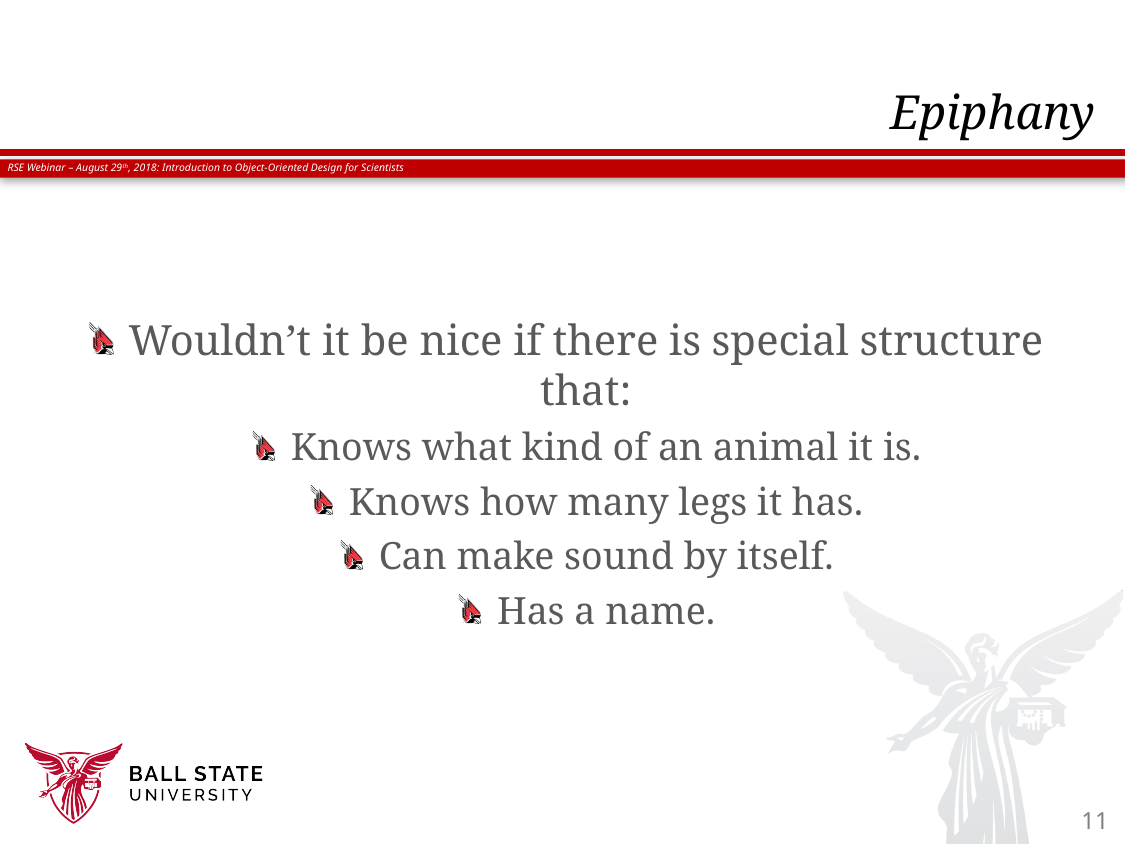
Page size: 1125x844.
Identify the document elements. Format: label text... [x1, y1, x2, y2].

picture [307, 485, 337, 515]
slide_number 11 [1001, 798, 1124, 844]
picture [249, 431, 279, 461]
picture [337, 540, 367, 570]
title Epiphany [0, 0, 1125, 147]
picture [0, 708, 297, 844]
picture [85, 322, 118, 355]
picture [455, 594, 485, 624]
list Wouldn’t it be nice if there is special structure that: Knows what kind of an animal it is. Knows how many legs it has. Can make sound by itself. Has a name. [22, 204, 1107, 741]
